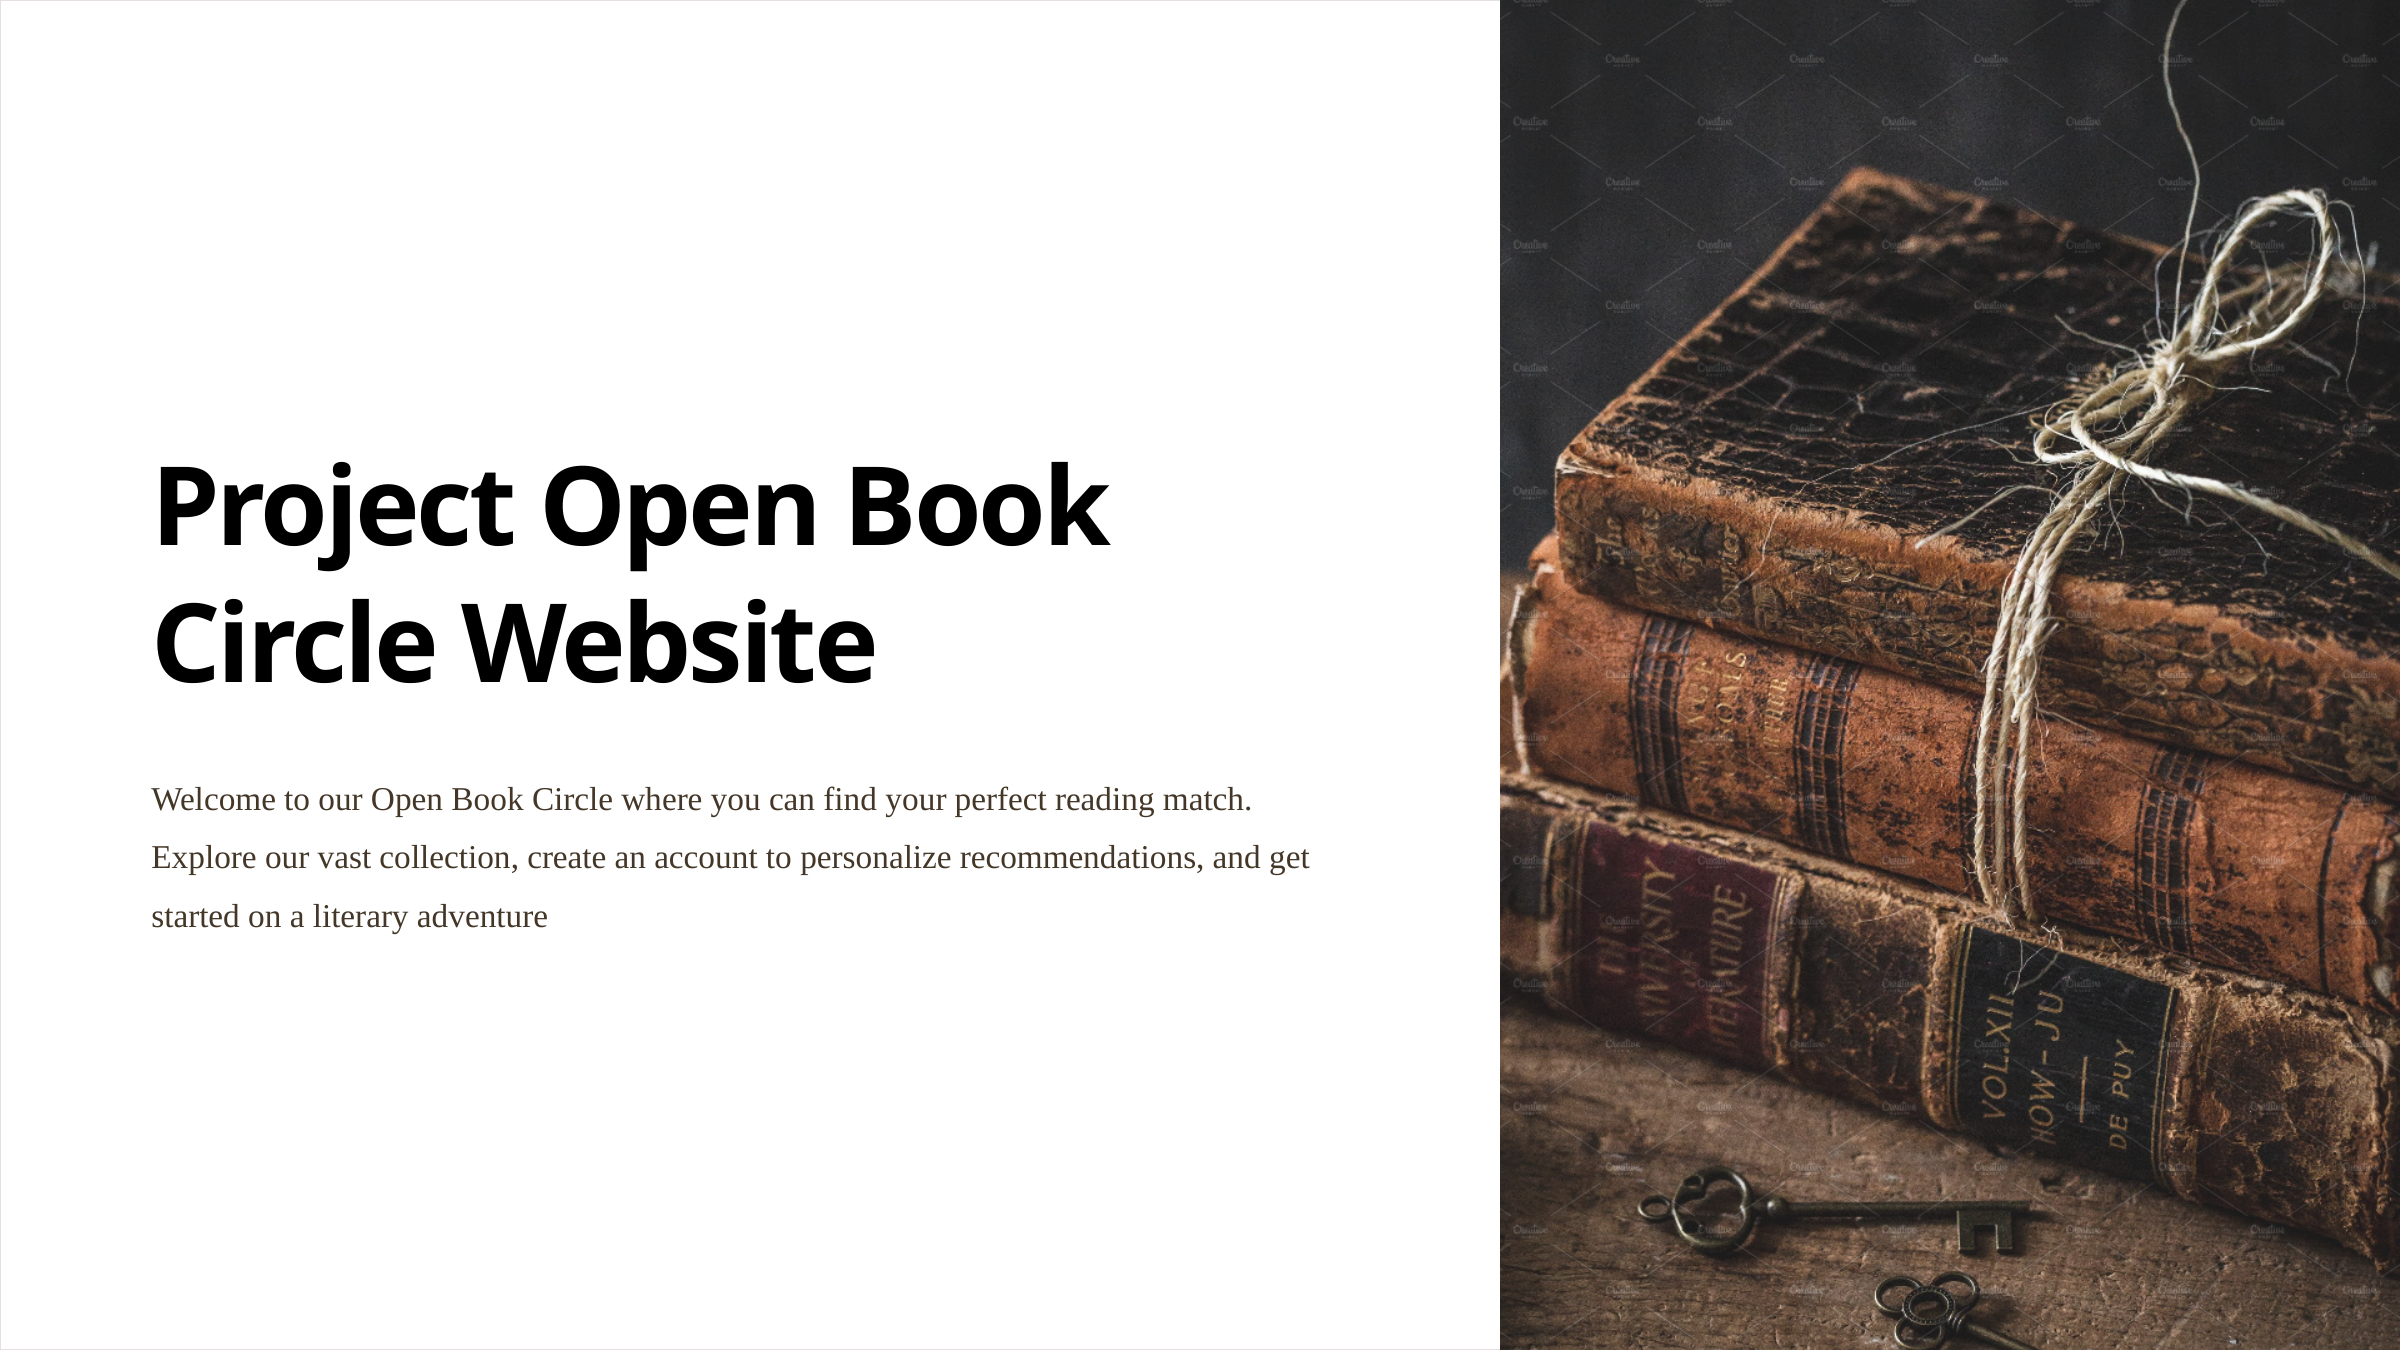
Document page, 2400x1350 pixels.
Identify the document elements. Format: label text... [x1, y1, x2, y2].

text_box [0, 0, 1499, 1350]
picture [1499, 0, 2400, 1350]
text_box Welcome to our Open Book Circle where you can find your perfect reading match. Explore our vast collection, create an account to personalize recommendations, and get started on a literary adventure [136, 751, 1364, 959]
text_box Project Open Book Circle Website [136, 423, 1364, 697]
